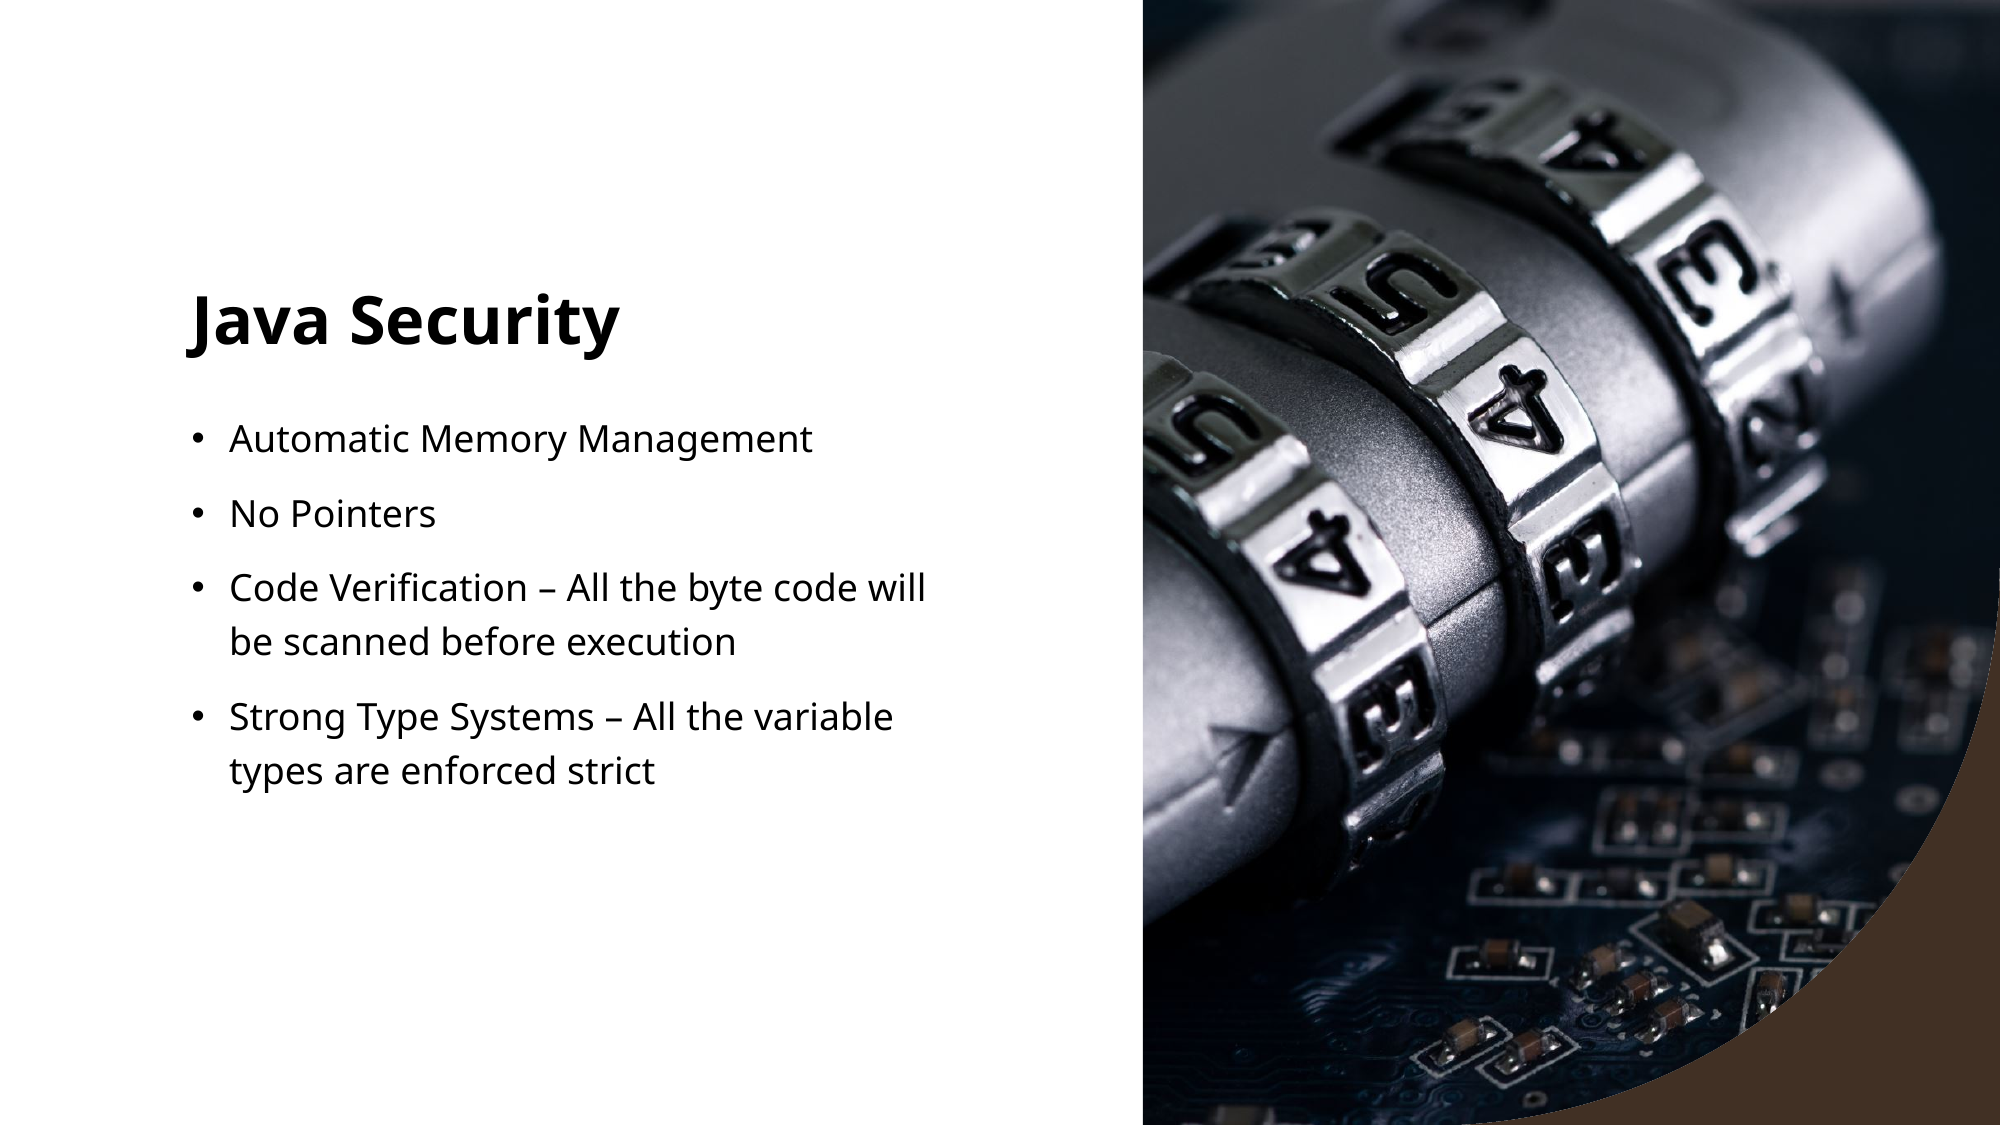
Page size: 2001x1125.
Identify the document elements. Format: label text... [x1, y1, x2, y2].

list Automatic Memory Management No Pointers Code Verification – All the byte code will be scanned before execution Strong Type Systems – All the variable types are enforced strict [176, 398, 974, 975]
picture [1142, 0, 2000, 1125]
title Java Security [176, 118, 974, 366]
text_box [0, 0, 1142, 1125]
